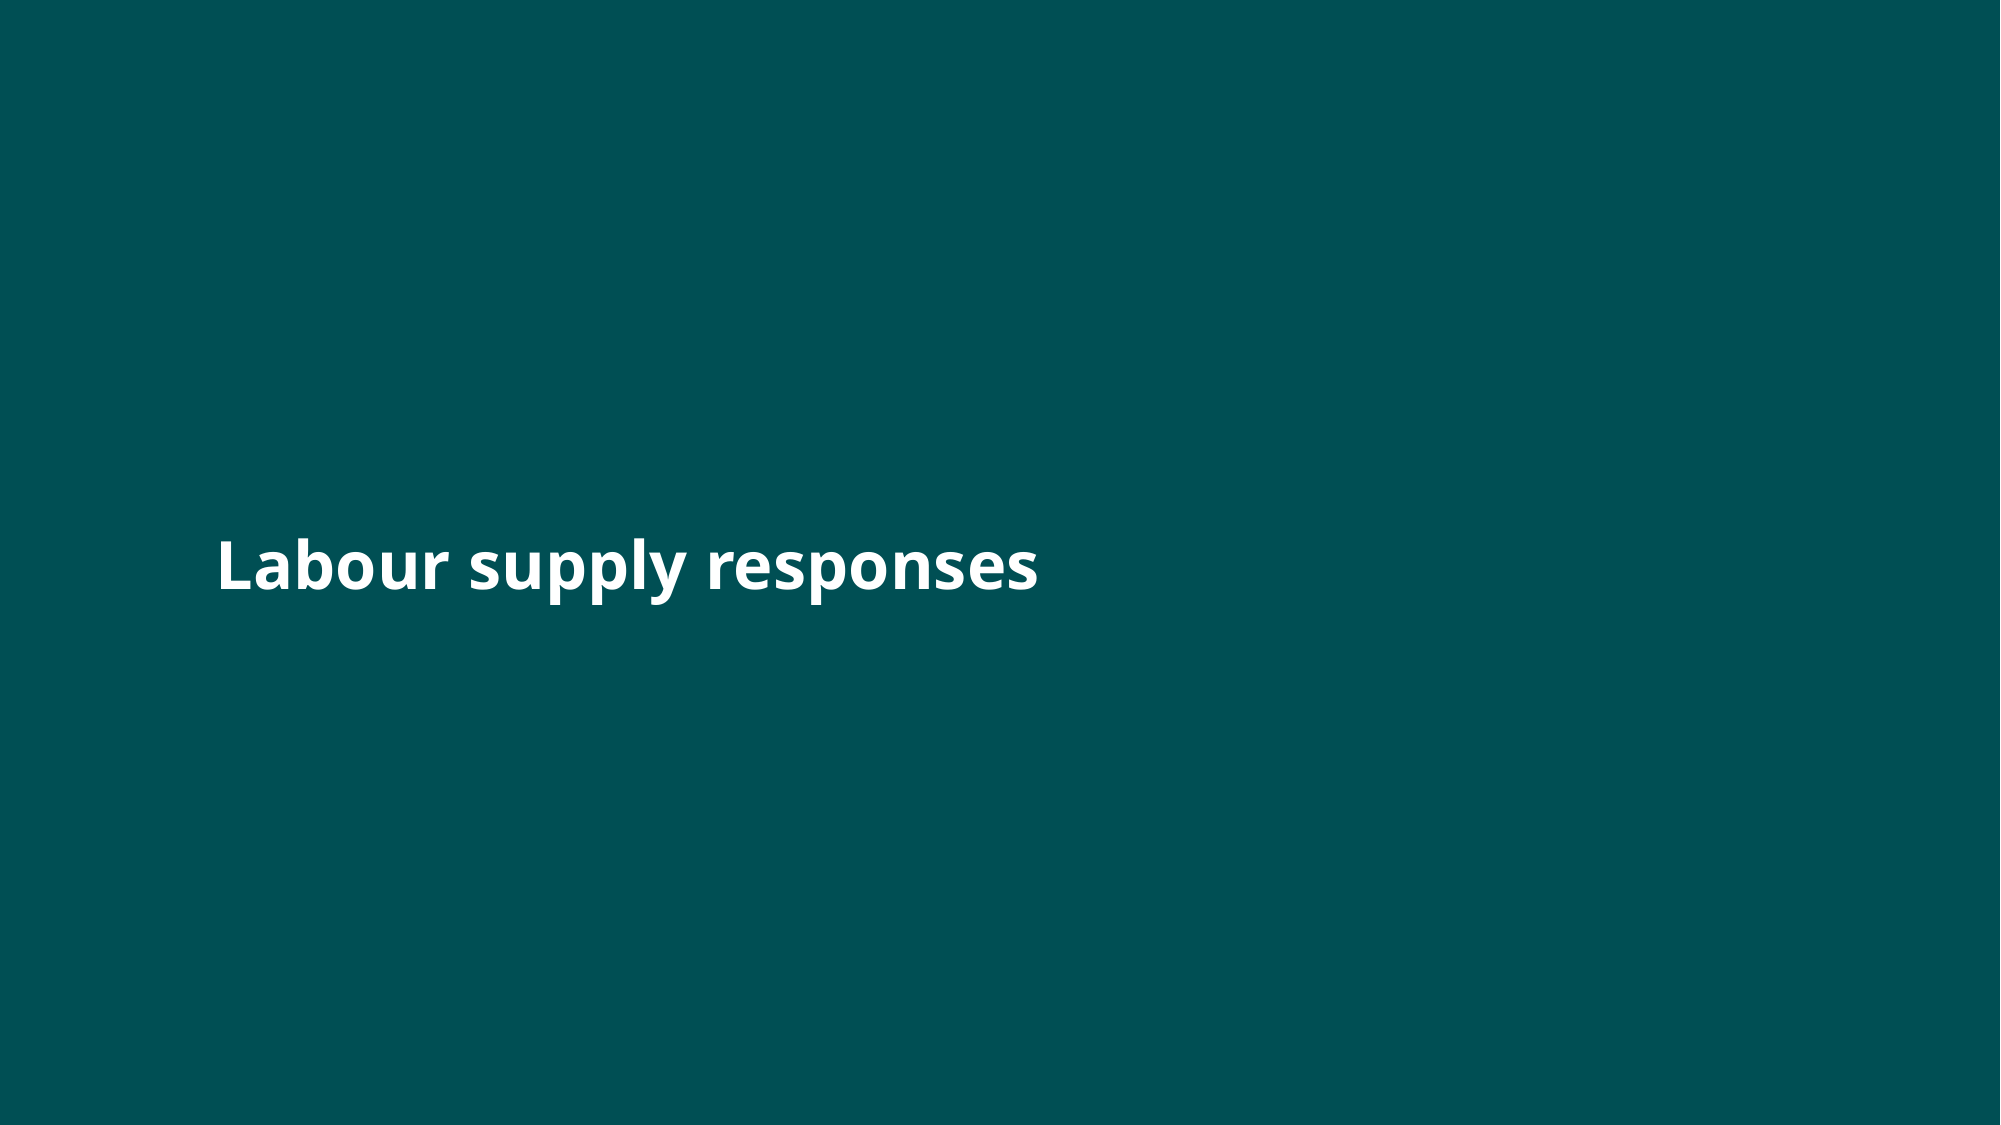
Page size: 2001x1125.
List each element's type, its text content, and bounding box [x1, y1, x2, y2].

list Labour supply responses [201, 477, 1742, 648]
